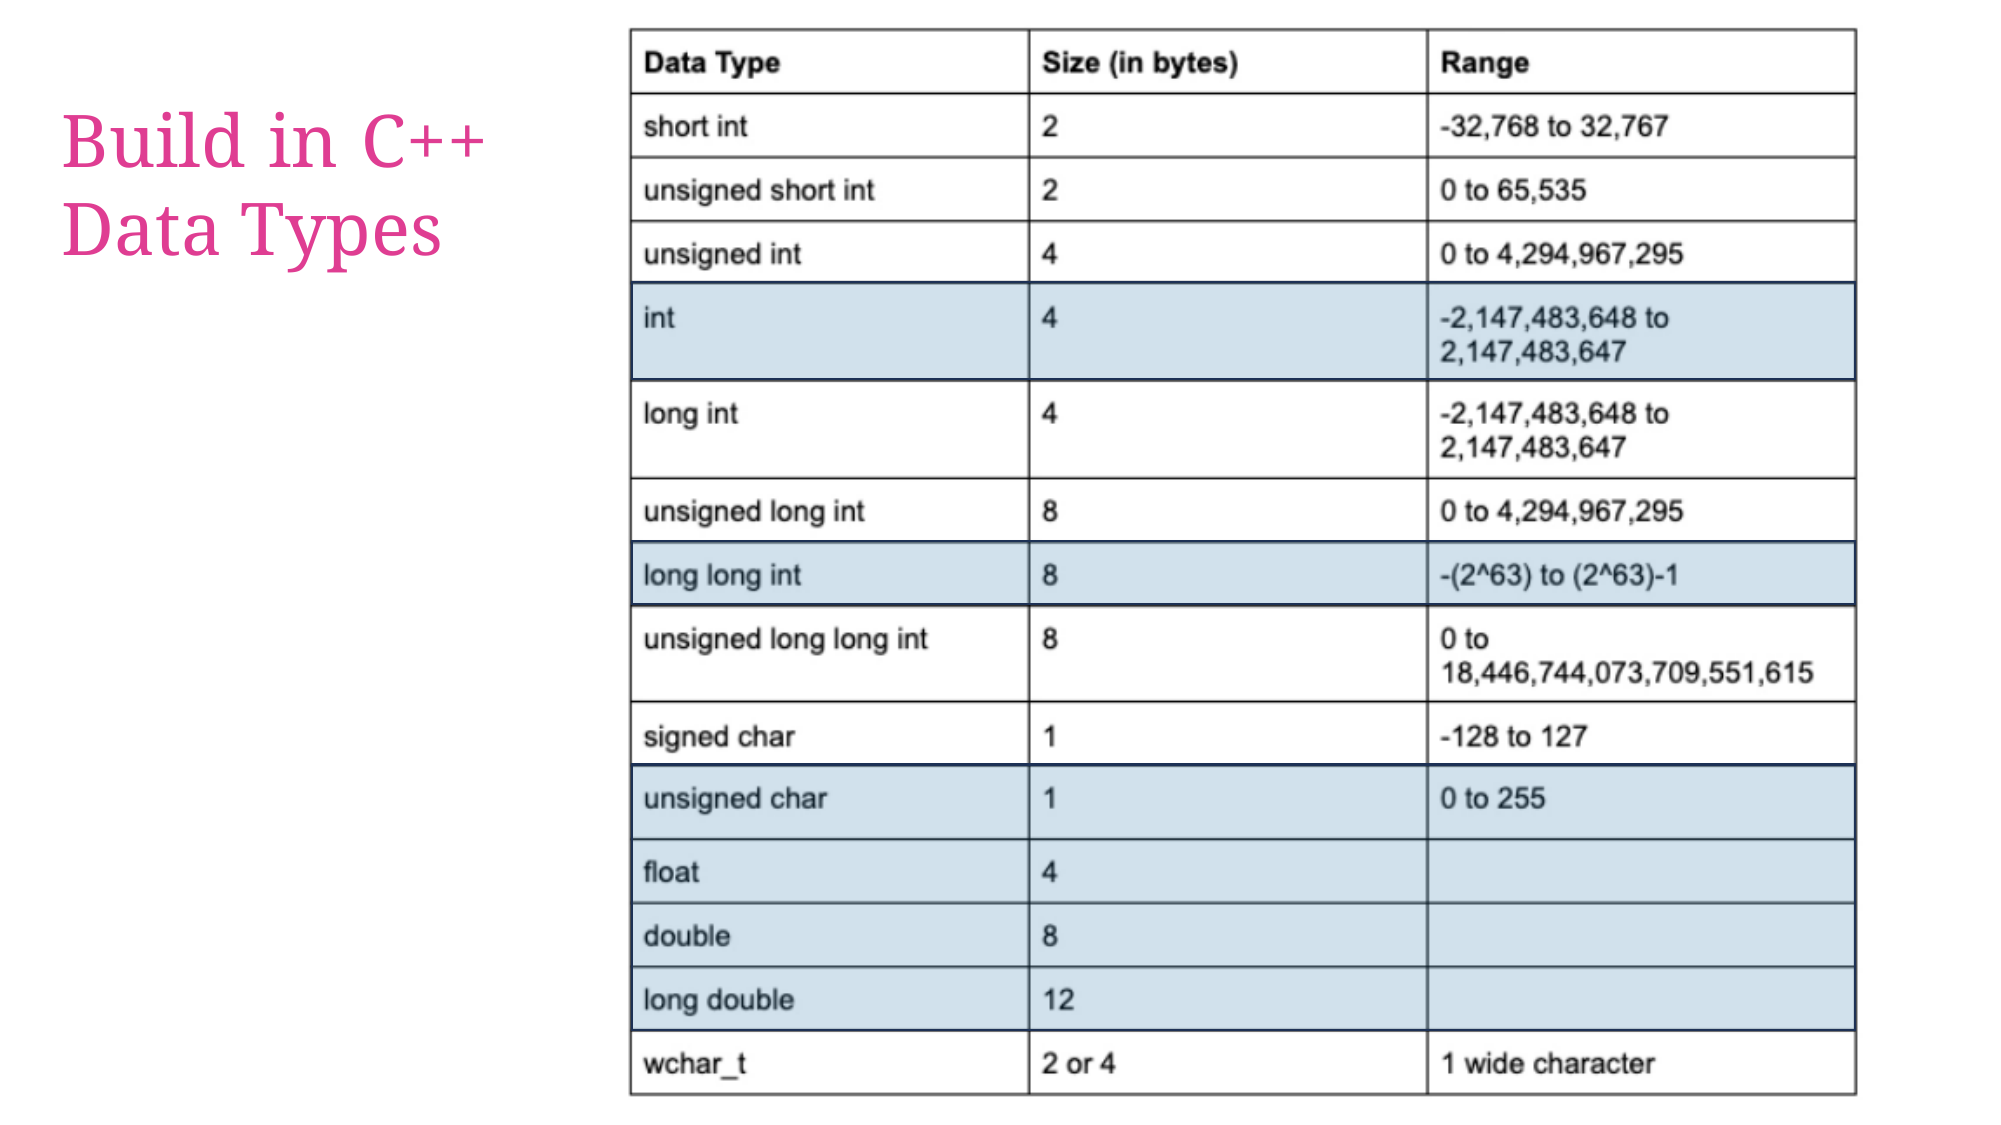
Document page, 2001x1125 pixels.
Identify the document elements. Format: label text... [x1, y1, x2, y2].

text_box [627, 25, 1863, 1100]
title Build in C++ Data Types [46, 47, 504, 318]
